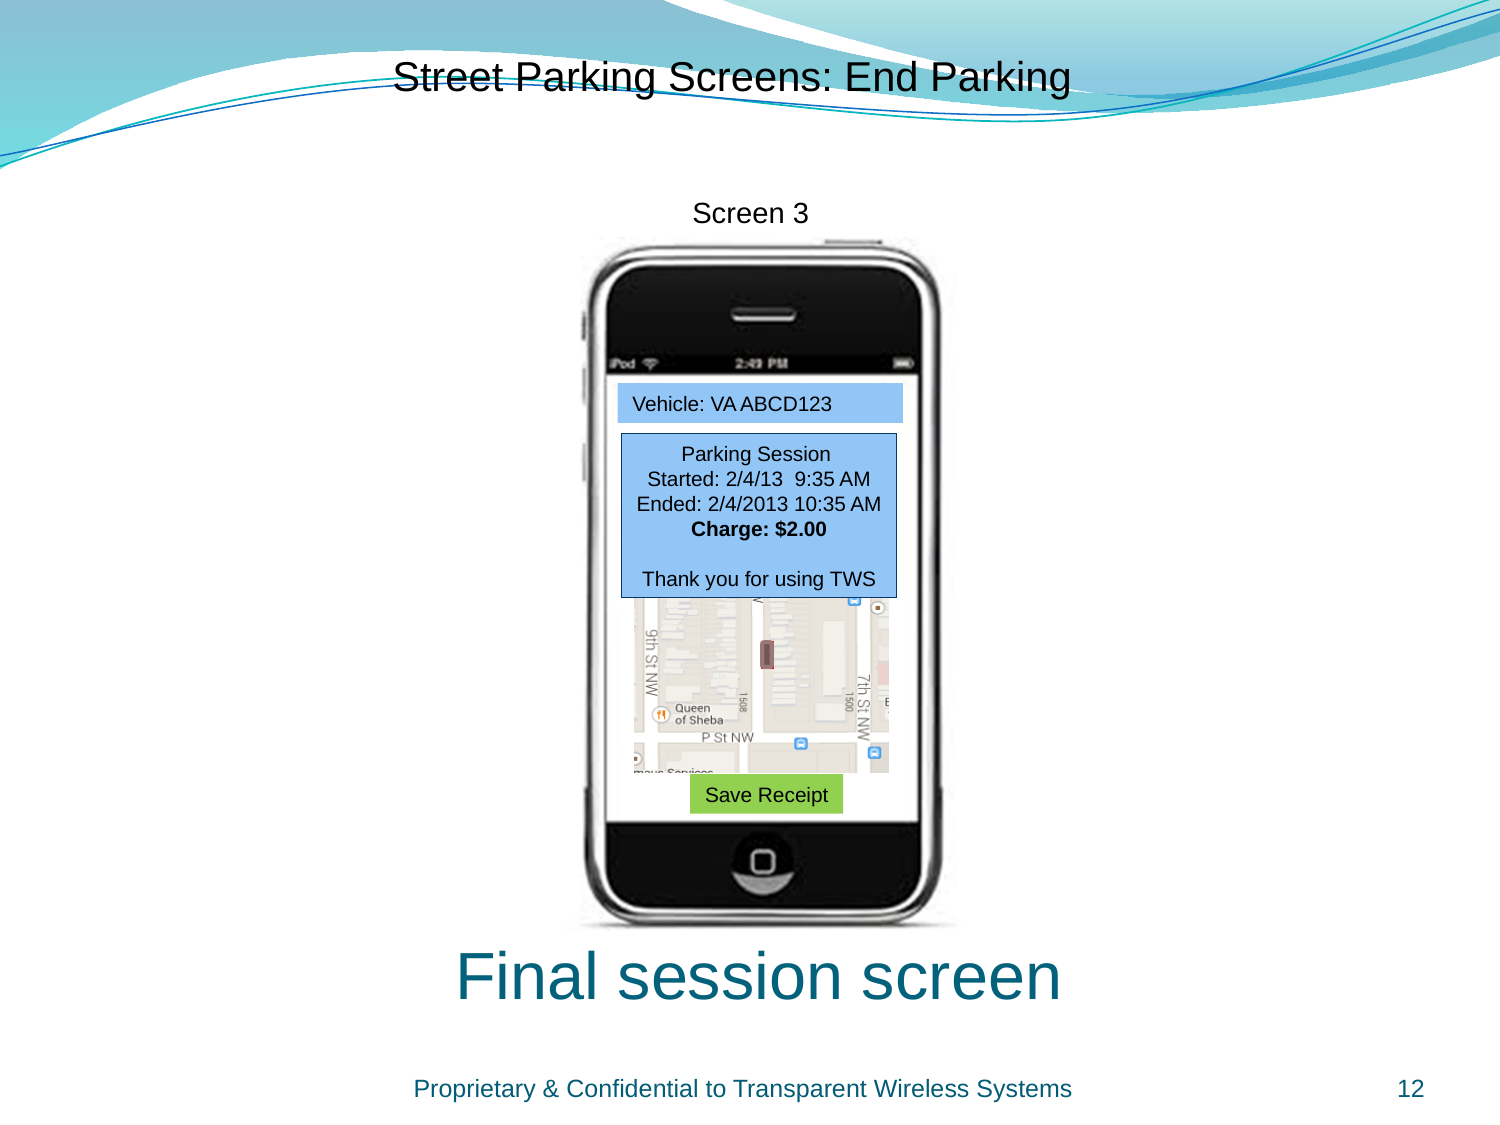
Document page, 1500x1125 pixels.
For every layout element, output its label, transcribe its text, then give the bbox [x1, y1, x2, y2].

text_box Street Parking Screens: End Parking [377, 42, 1088, 108]
slide_number 12 [1299, 1042, 1425, 1103]
footer Proprietary & Confidential to Transparent Wireless Systems [287, 1042, 1200, 1103]
text_box Screen 3 [677, 187, 825, 236]
text_box Final session screen [440, 925, 1078, 1021]
picture [562, 237, 961, 931]
